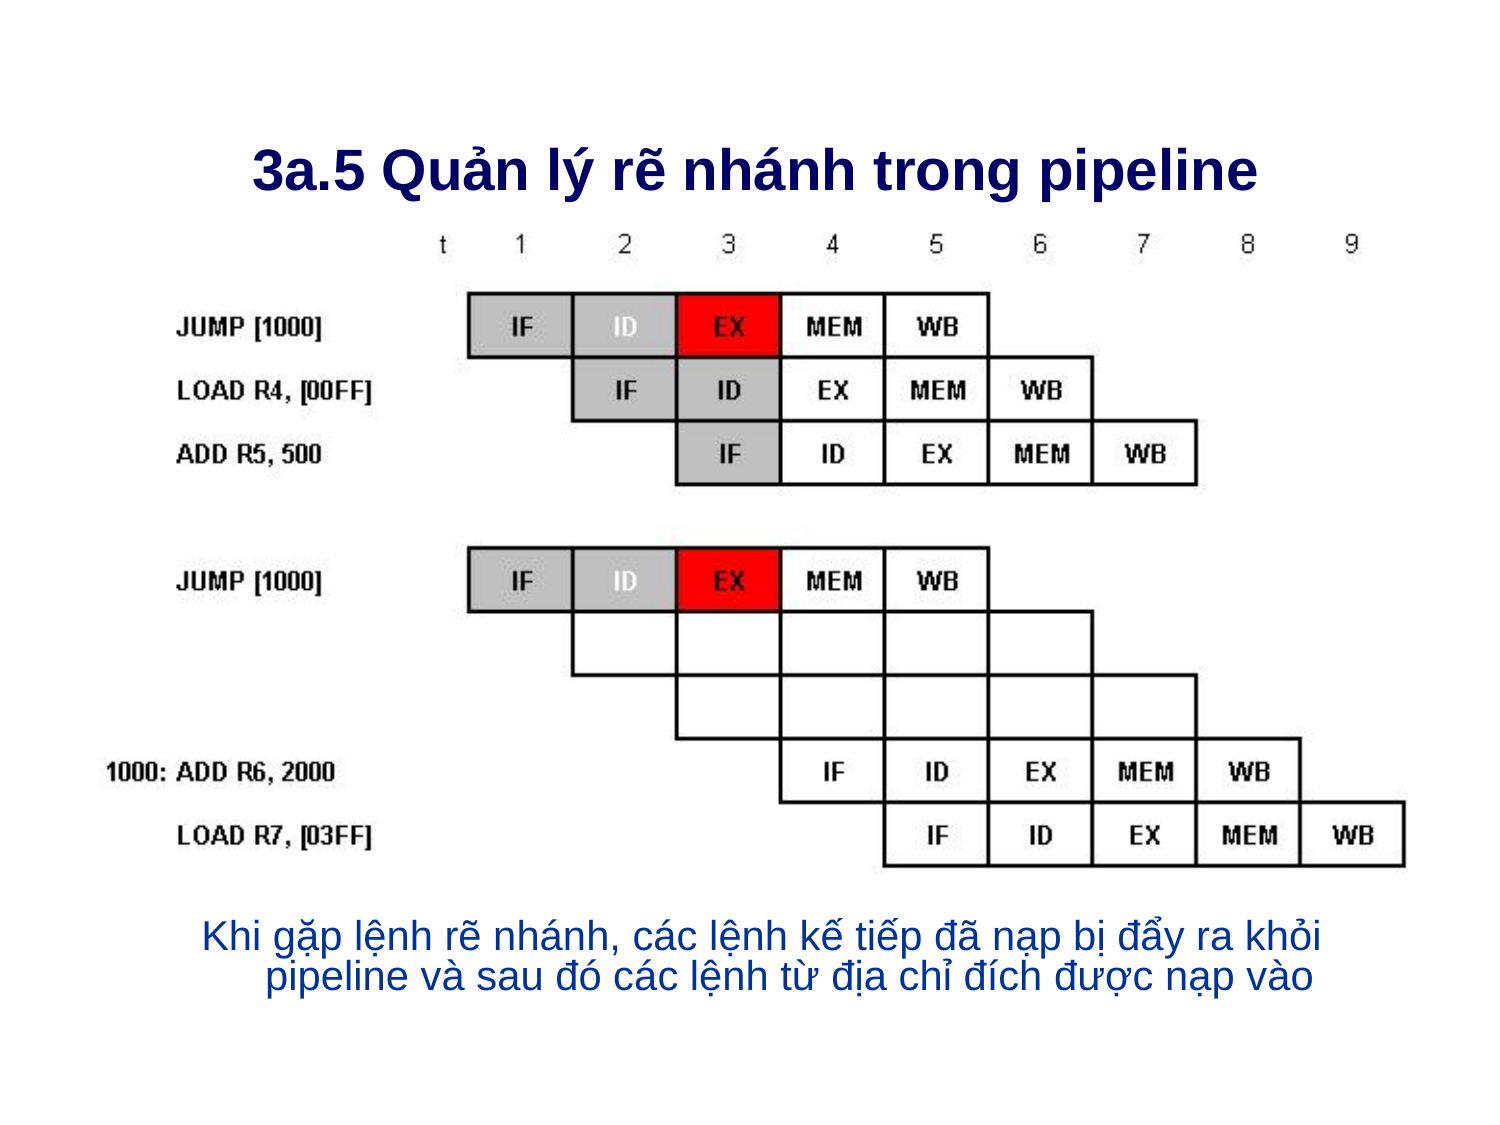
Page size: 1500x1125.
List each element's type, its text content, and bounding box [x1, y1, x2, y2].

picture [100, 219, 1412, 874]
list Khi gặp lệnh rẽ nhánh, các lệnh kế tiếp đã nạp bị đẩy ra khỏi pipeline và sau đó các lệnh từ địa chỉ đích được nạp vào [135, 911, 1388, 1018]
title 3a.5 Quản lý rẽ nhánh trong pipeline [37, 125, 1474, 211]
